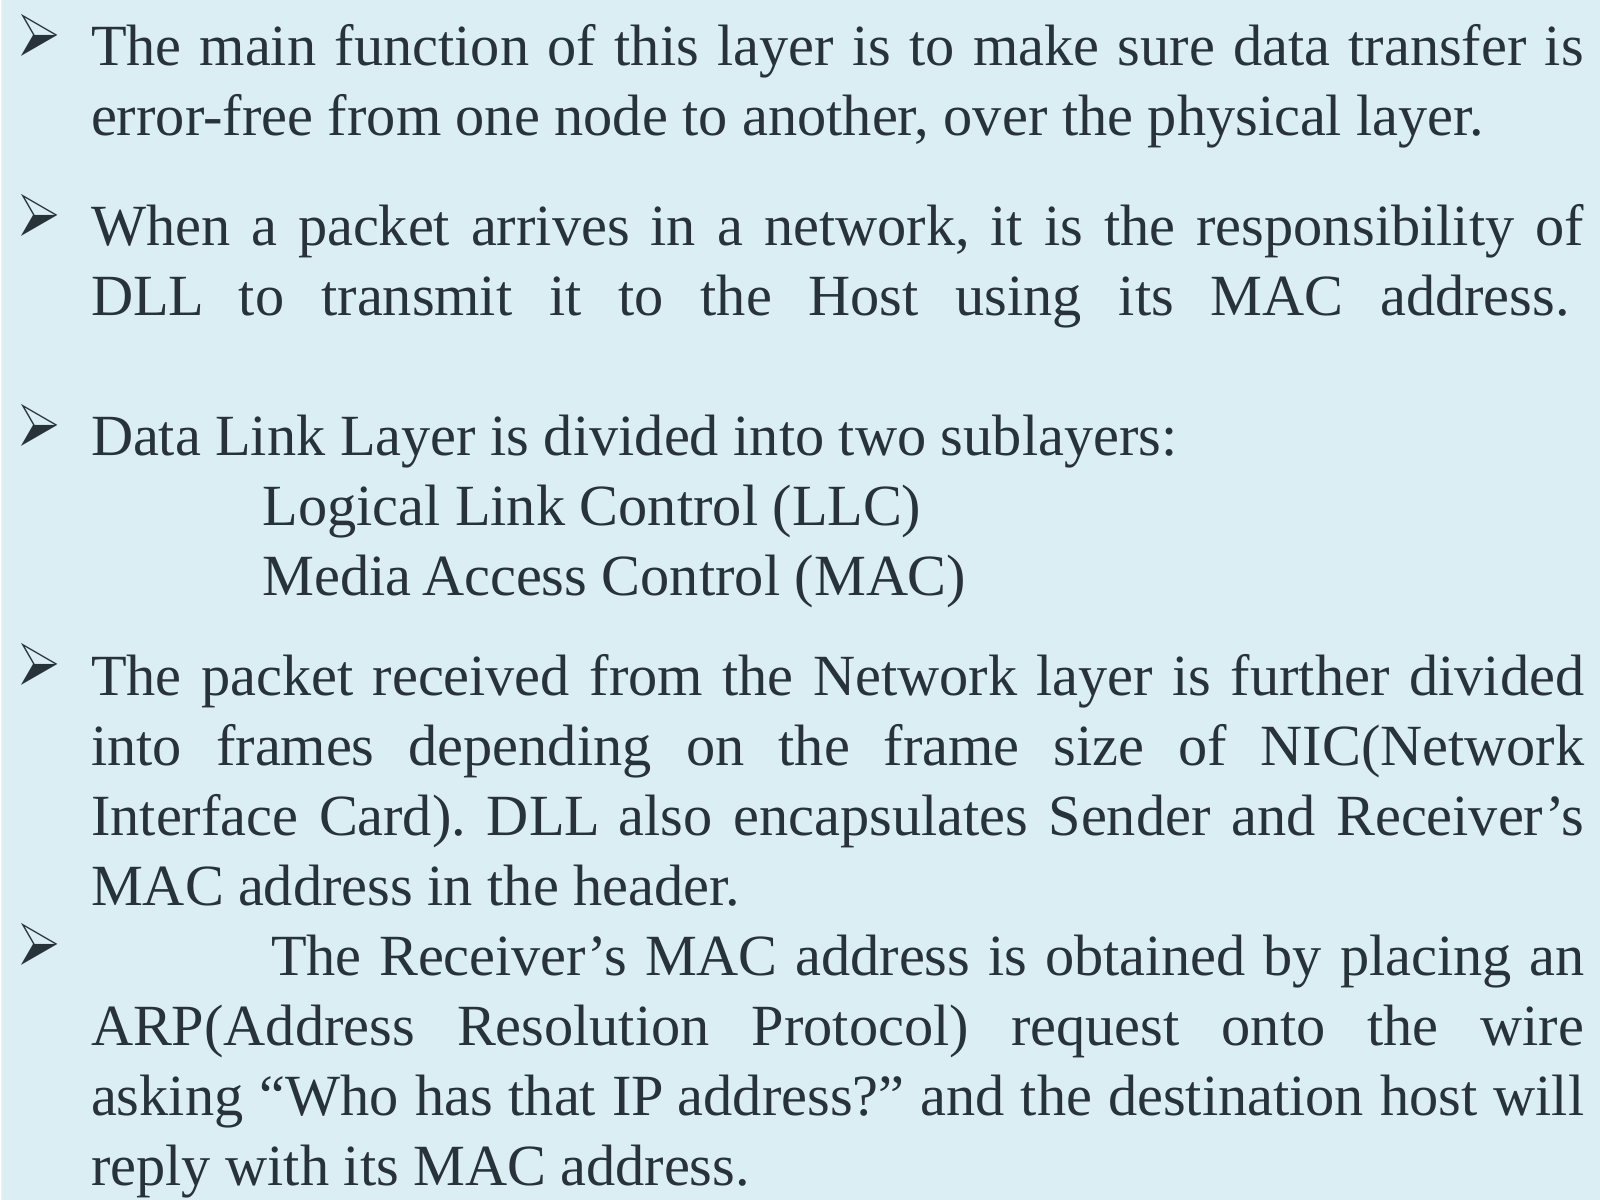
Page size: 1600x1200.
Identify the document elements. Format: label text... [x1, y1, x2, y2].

text_box The main function of this layer is to make sure data transfer is error-free from one node to another, over the physical layer. When a packet arrives in a network, it is the responsibility of DLL to transmit it to the Host using its MAC address. Data Link Layer is divided into two sublayers: Logical Link Control (LLC) Media Access Control (MAC) The packet received from the Network layer is further divided into frames depending on the frame size of NIC(Network Interface Card). DLL also encapsulates Sender and Receiver’s MAC address in the header. The Receiver’s MAC address is obtained by placing an ARP(Address Resolution Protocol) request onto the wire asking “Who has that IP address?” and the destination host will reply with its MAC address. [1, 0, 1600, 1200]
